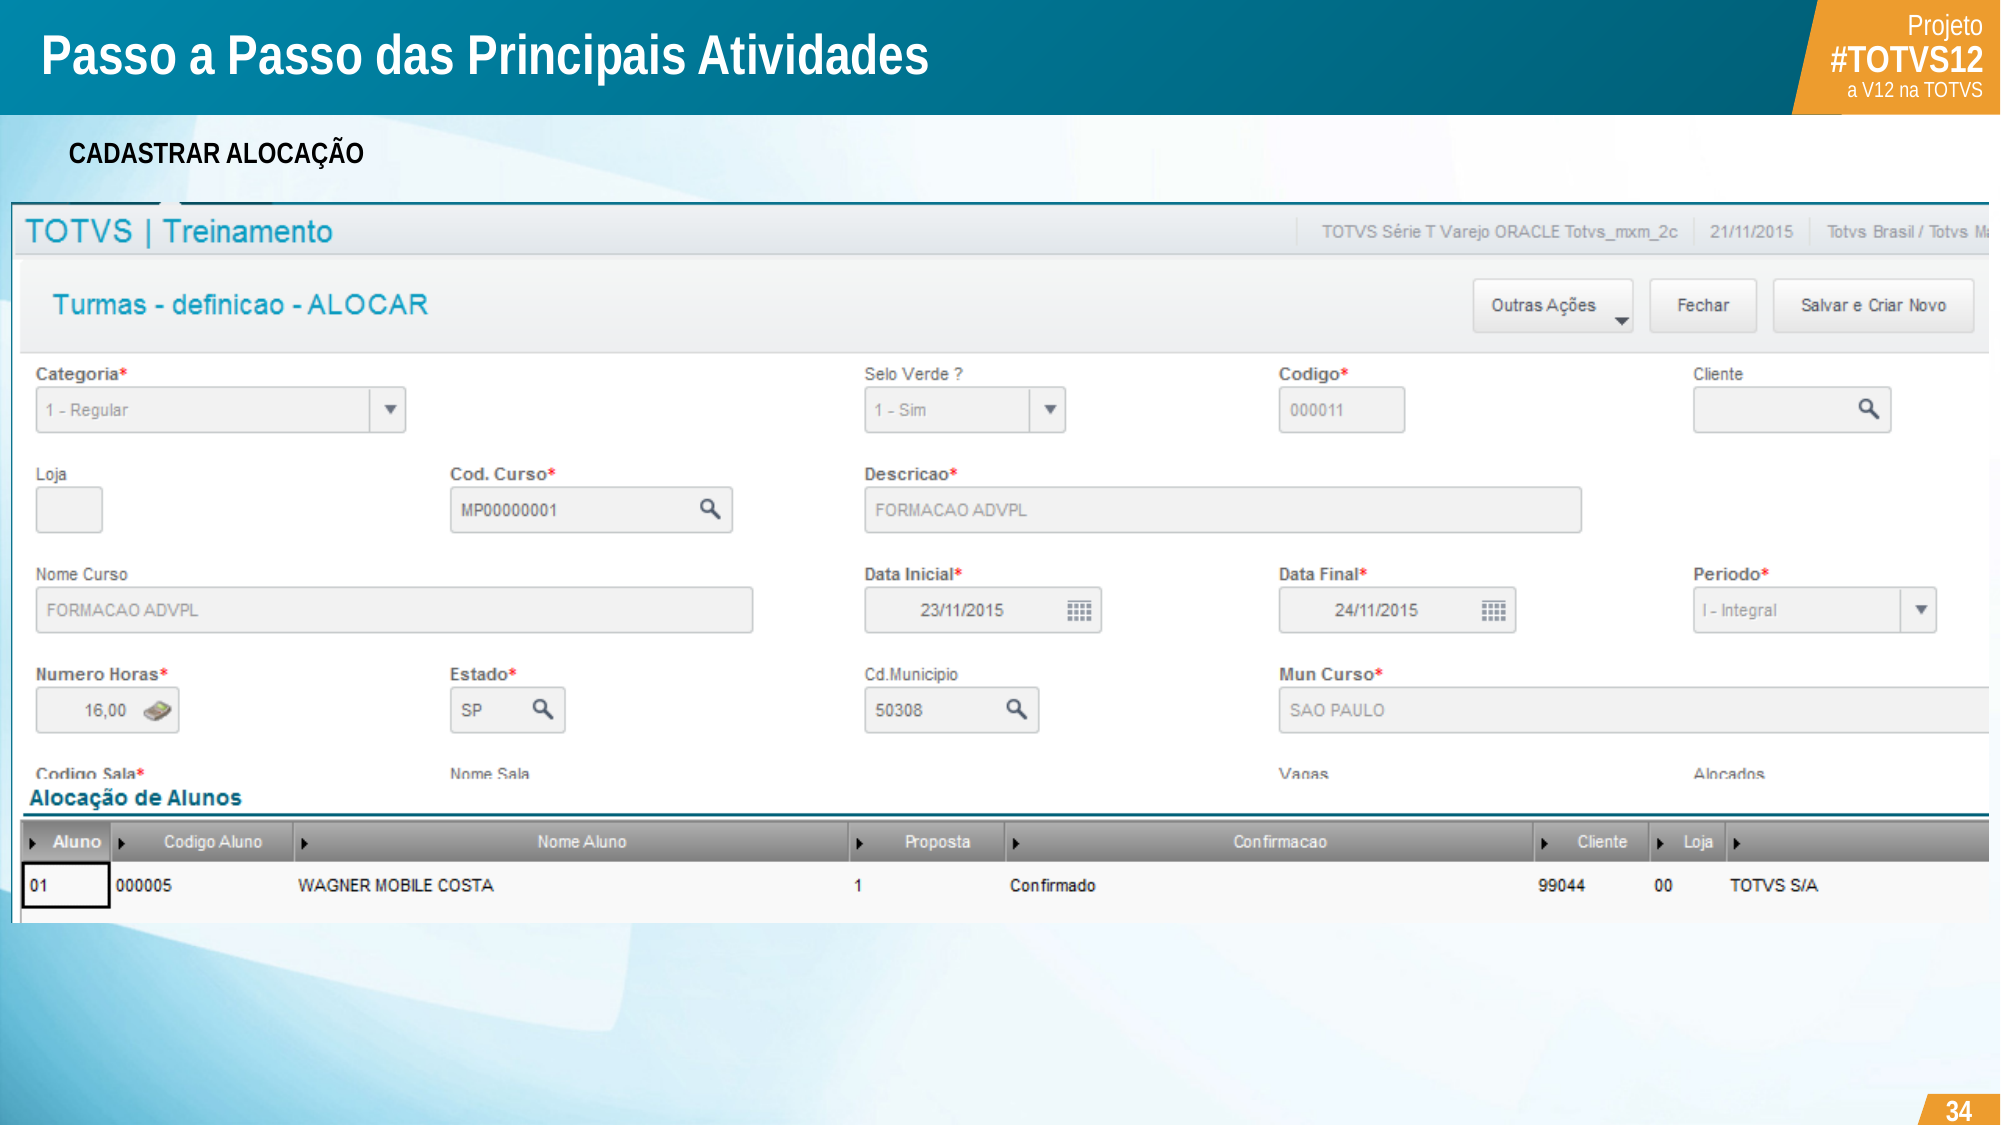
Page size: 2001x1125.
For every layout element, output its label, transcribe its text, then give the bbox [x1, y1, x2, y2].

text_box CADASTRAR ALOCAÇÃO [55, 119, 916, 170]
title Passo a Passo das Principais Atividades [26, 18, 1262, 95]
slide_number 34 [1734, 1079, 2000, 1125]
picture [0, 115, 2001, 1125]
